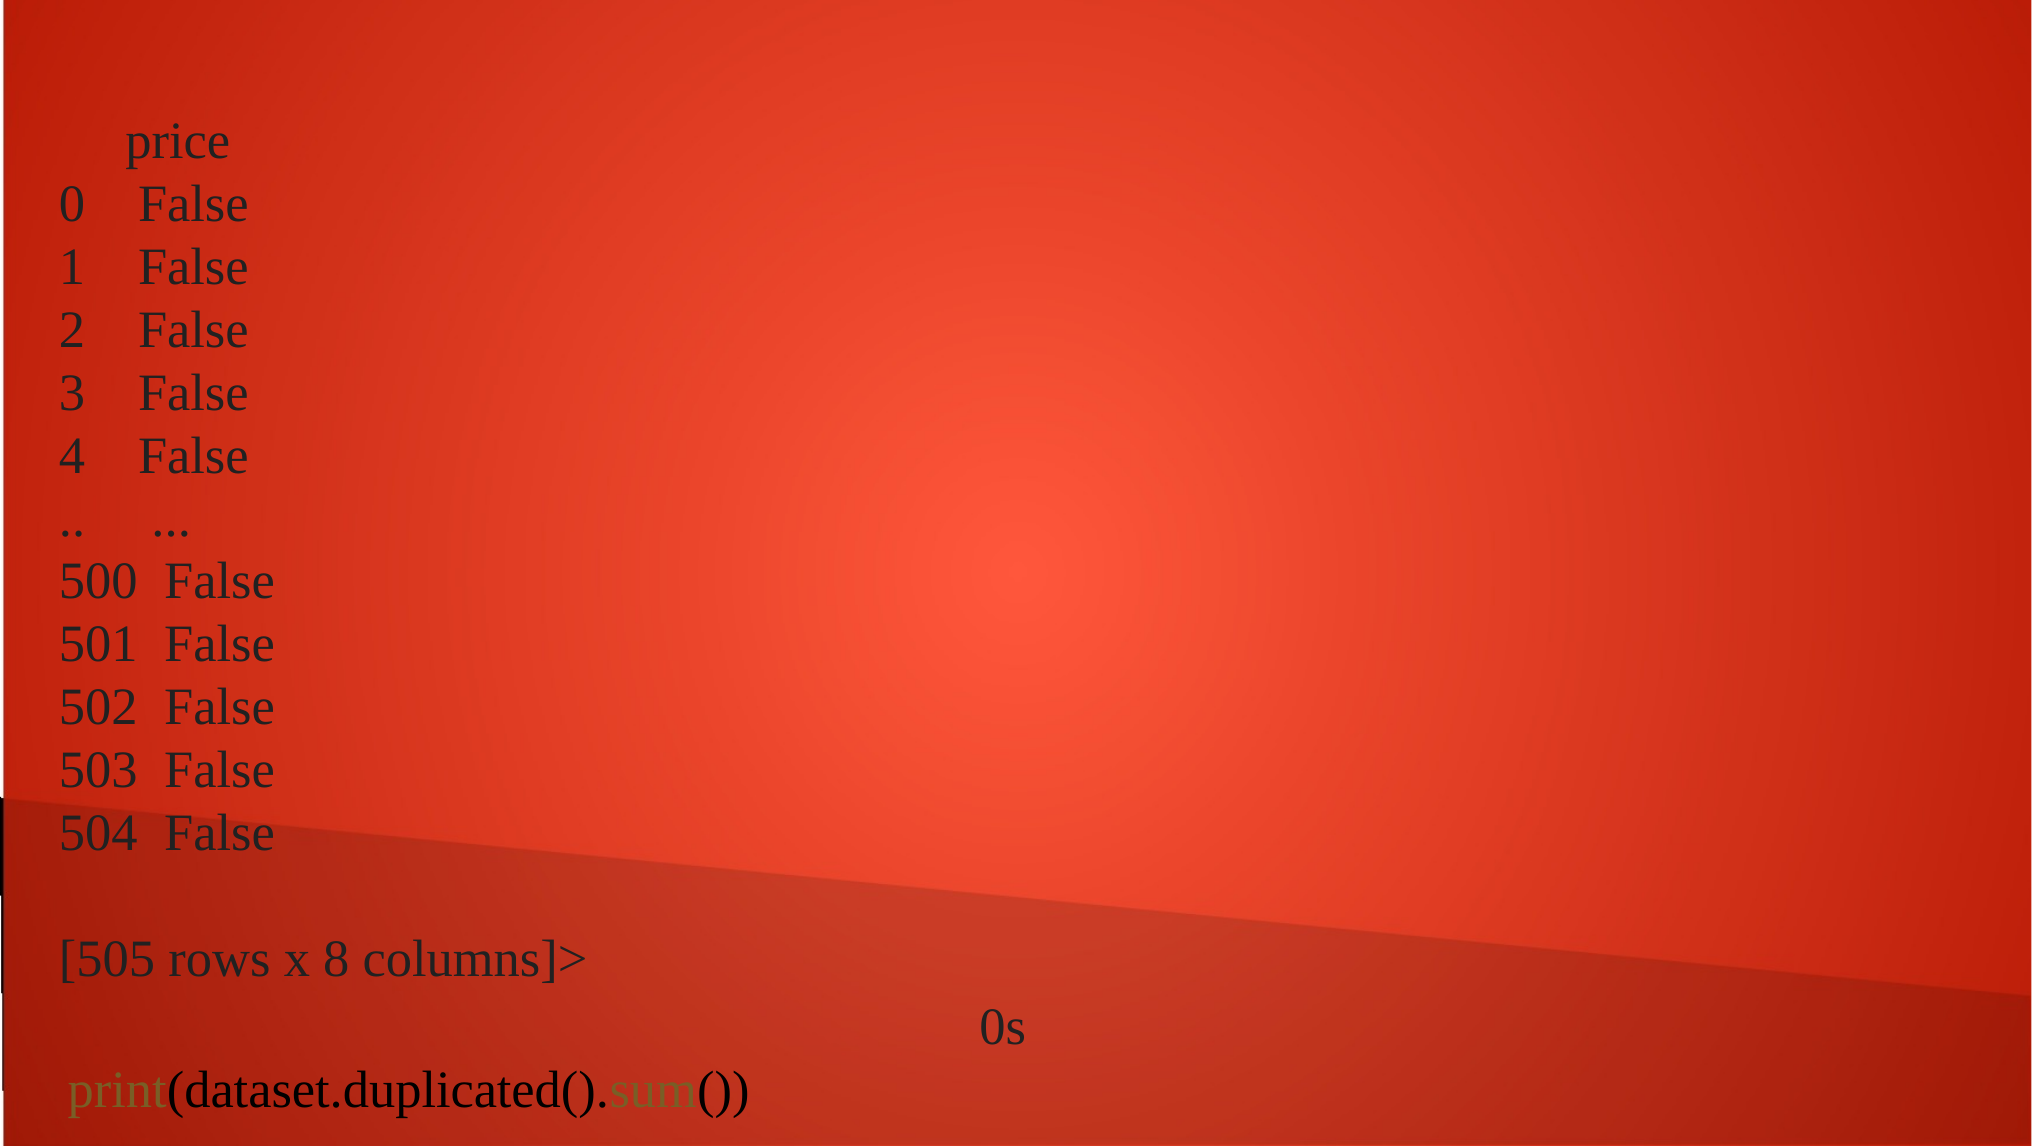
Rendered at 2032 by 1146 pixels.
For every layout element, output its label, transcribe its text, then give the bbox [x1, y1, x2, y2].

list price 0 False 1 False 2 False 3 False 4 False .. ... 500 False 501 False 502 False 503 False 504 False [505 rows x 8 columns]> 0s print(dataset.duplicated().sum()) [59, 106, 1947, 1131]
picture [0, 0, 2032, 1146]
